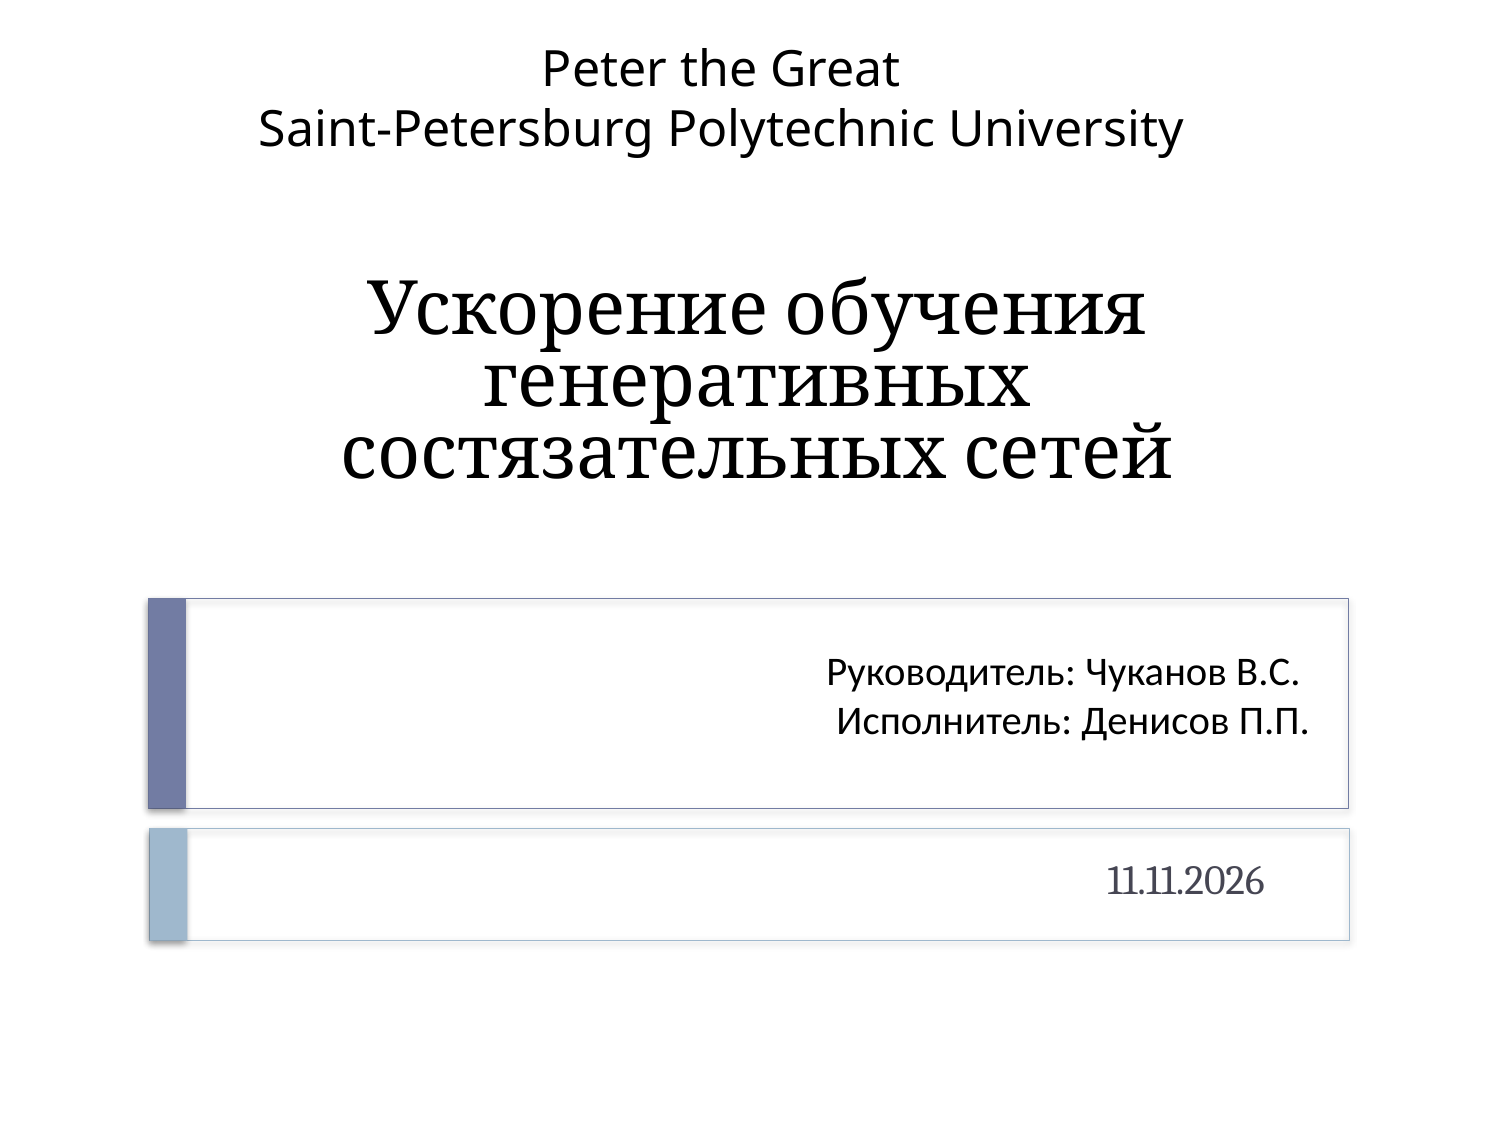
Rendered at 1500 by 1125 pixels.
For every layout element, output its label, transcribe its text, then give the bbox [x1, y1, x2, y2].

title Руководитель: Чуканов В.С. Исполнитель: Денисов П.П. [200, 637, 1325, 800]
text_box Peter the Great Saint-Petersburg Рolytechnic University [30, 28, 1413, 180]
text_box Ускорение обучения генеративных состязательных сетей [194, 180, 1320, 546]
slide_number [1092, 846, 1373, 906]
